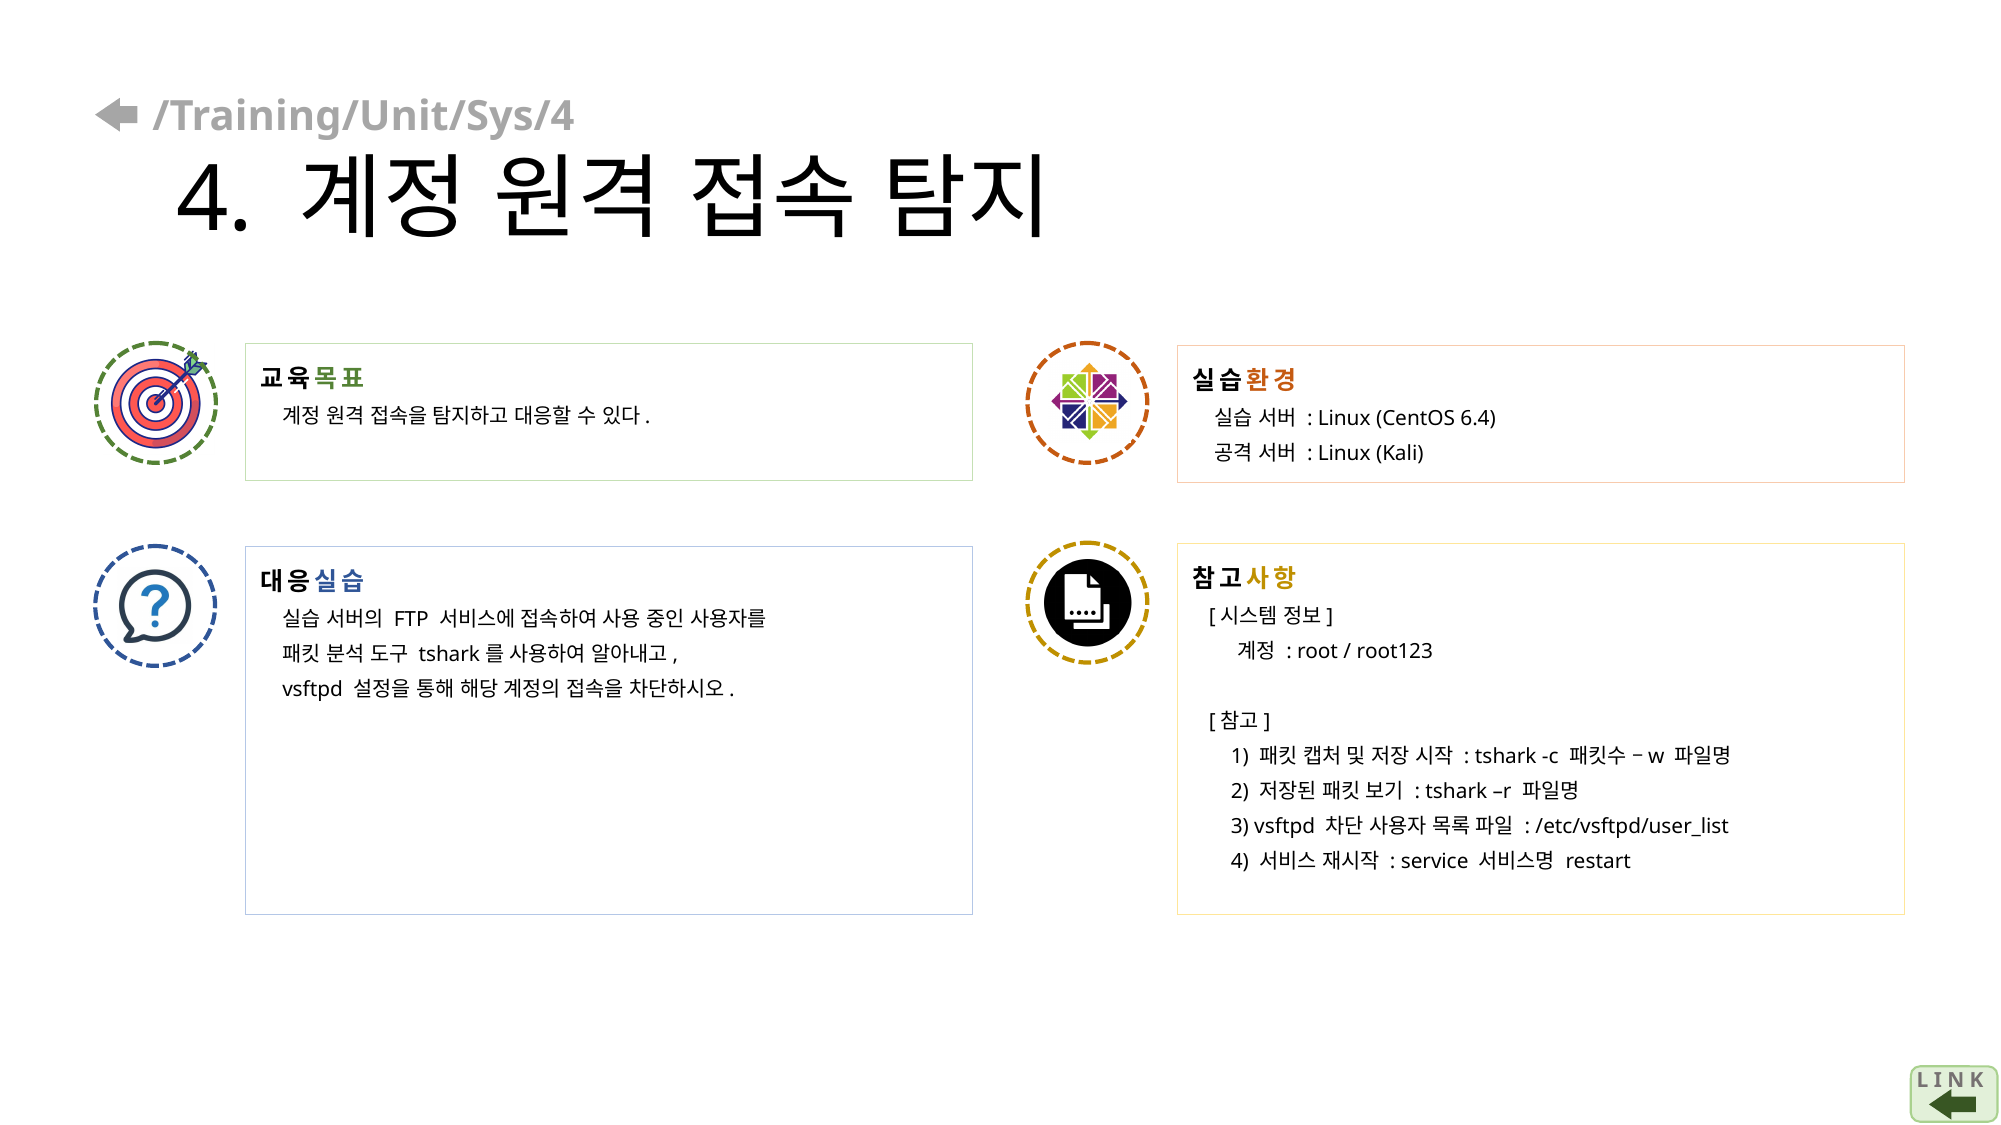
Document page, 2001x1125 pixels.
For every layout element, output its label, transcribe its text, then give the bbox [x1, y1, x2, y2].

text_box [1026, 566, 1039, 640]
text_box 참고사항 [시스템 정보] 계정 : root / root123 [참고] 1) 패킷 캡처 및 저장 시작 : tshark -c 패킷수 –w 파일명 2) 저장된 패킷 보기 : tshark –r 파일명 3) vsftpd 차단 사용자 목록 파일 : /etc/vsftpd/user_list 4) 서비스 재시작 : service 서비스명 restart [1177, 543, 1905, 915]
text_box 대응실습 실습 서버의 FTP 서비스에 접속하여 사용 중인 사용자를 패킷 분석 도구 tshark를 사용하여 알아내고, vsftpd 설정을 통해 해당 계정의 접속을 차단하시오. [245, 546, 973, 915]
picture [1048, 360, 1131, 443]
text_box [1050, 651, 1125, 664]
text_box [1901, 1059, 2000, 1125]
picture [103, 343, 215, 455]
title /Training/Unit/Sys/4 4. 계정 원격 접속 탐지 [137, 59, 1863, 278]
text_box [1026, 341, 1149, 464]
text_box [1136, 565, 1149, 640]
text_box [93, 95, 137, 134]
text_box 교육목표 계정 원격 접속을 탐지하고 대응할 수 있다. [245, 343, 973, 481]
text_box [124, 455, 187, 464]
text_box [94, 544, 217, 667]
picture [1039, 554, 1136, 651]
text_box [95, 373, 103, 434]
text_box [1051, 541, 1125, 554]
text_box 실습환경 실습 서버 : Linux (CentOS 6.4) 공격 서버 : Linux (Kali) [1177, 345, 1905, 483]
picture [117, 567, 193, 644]
